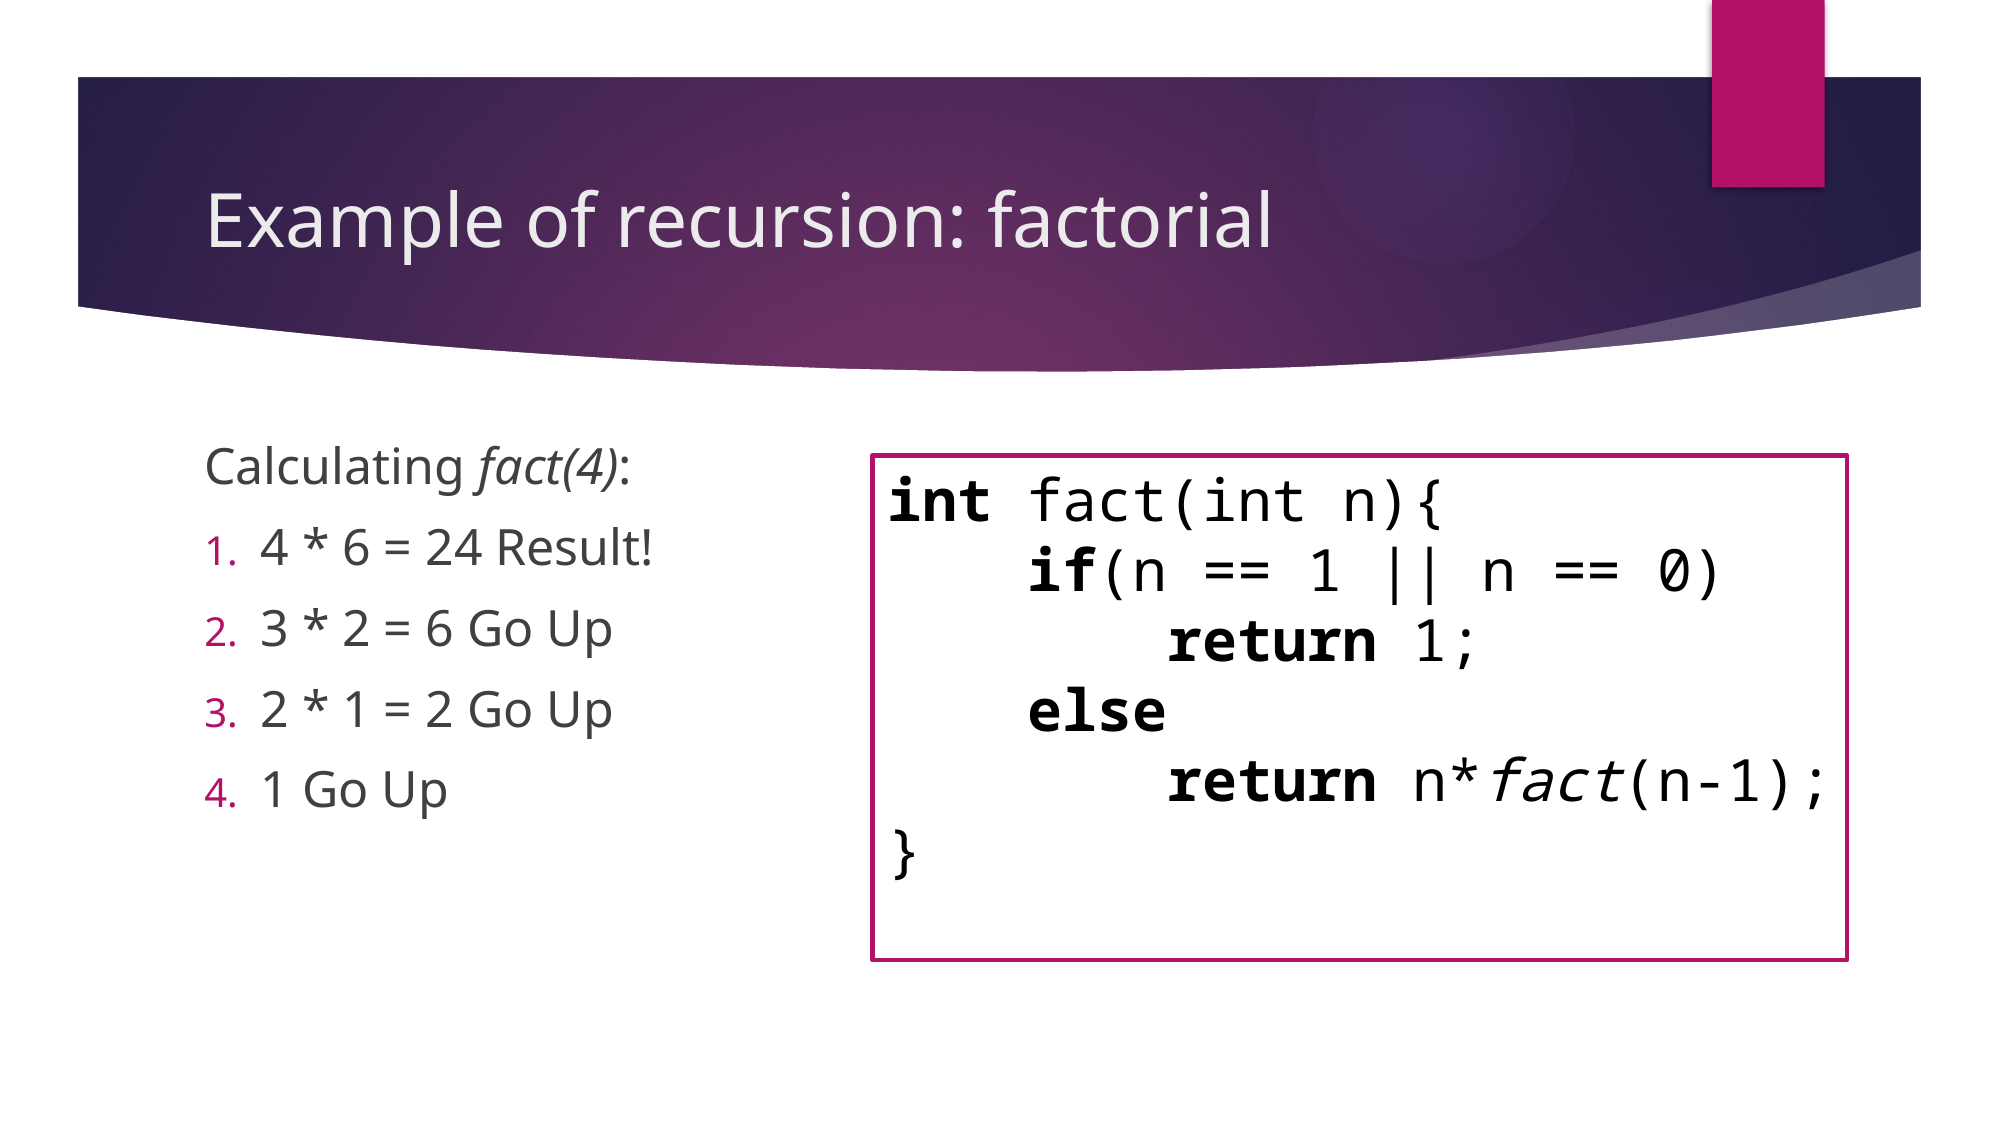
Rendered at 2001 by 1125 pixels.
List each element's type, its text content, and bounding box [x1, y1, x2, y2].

title Example of recursion: factorial [189, 159, 1627, 276]
text_box int fact(int n){ if(n == 1 || n == 0) return 1; else return n*fact(n-1); } [872, 455, 1848, 961]
list Calculating fact(4): 4 * 6 = 24 Result! 3 * 2 = 6 Go Up 2 * 1 = 2 Go Up 1 Go Up [189, 427, 1326, 988]
